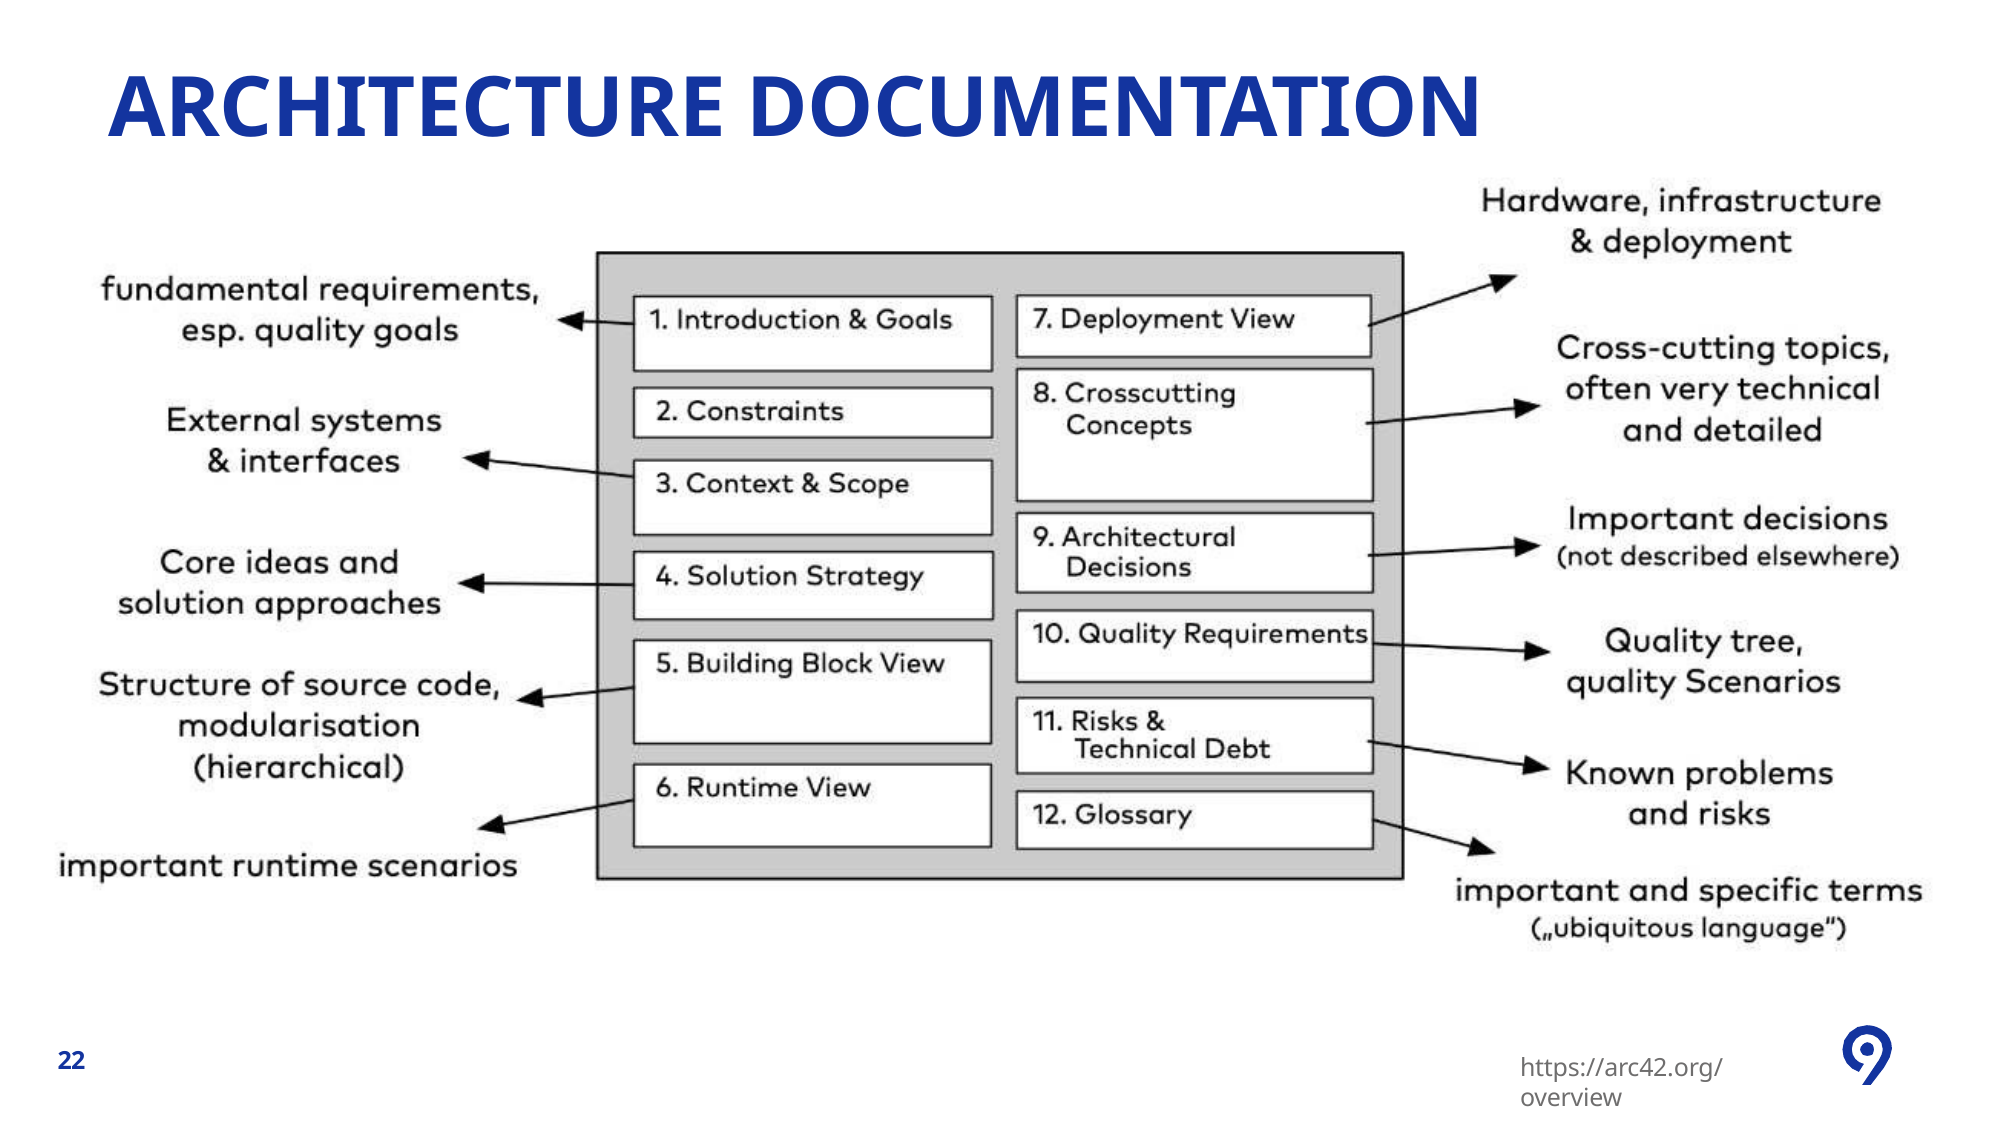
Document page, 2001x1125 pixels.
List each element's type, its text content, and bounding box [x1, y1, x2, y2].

text_box https://arc42.org/overview [1517, 1049, 1801, 1112]
title ARCHITECTURE DOCUMENTATION [55, 9, 1789, 138]
text_box 22 [55, 1042, 87, 1075]
picture [43, 141, 1955, 984]
picture [1860, 1042, 1874, 1056]
